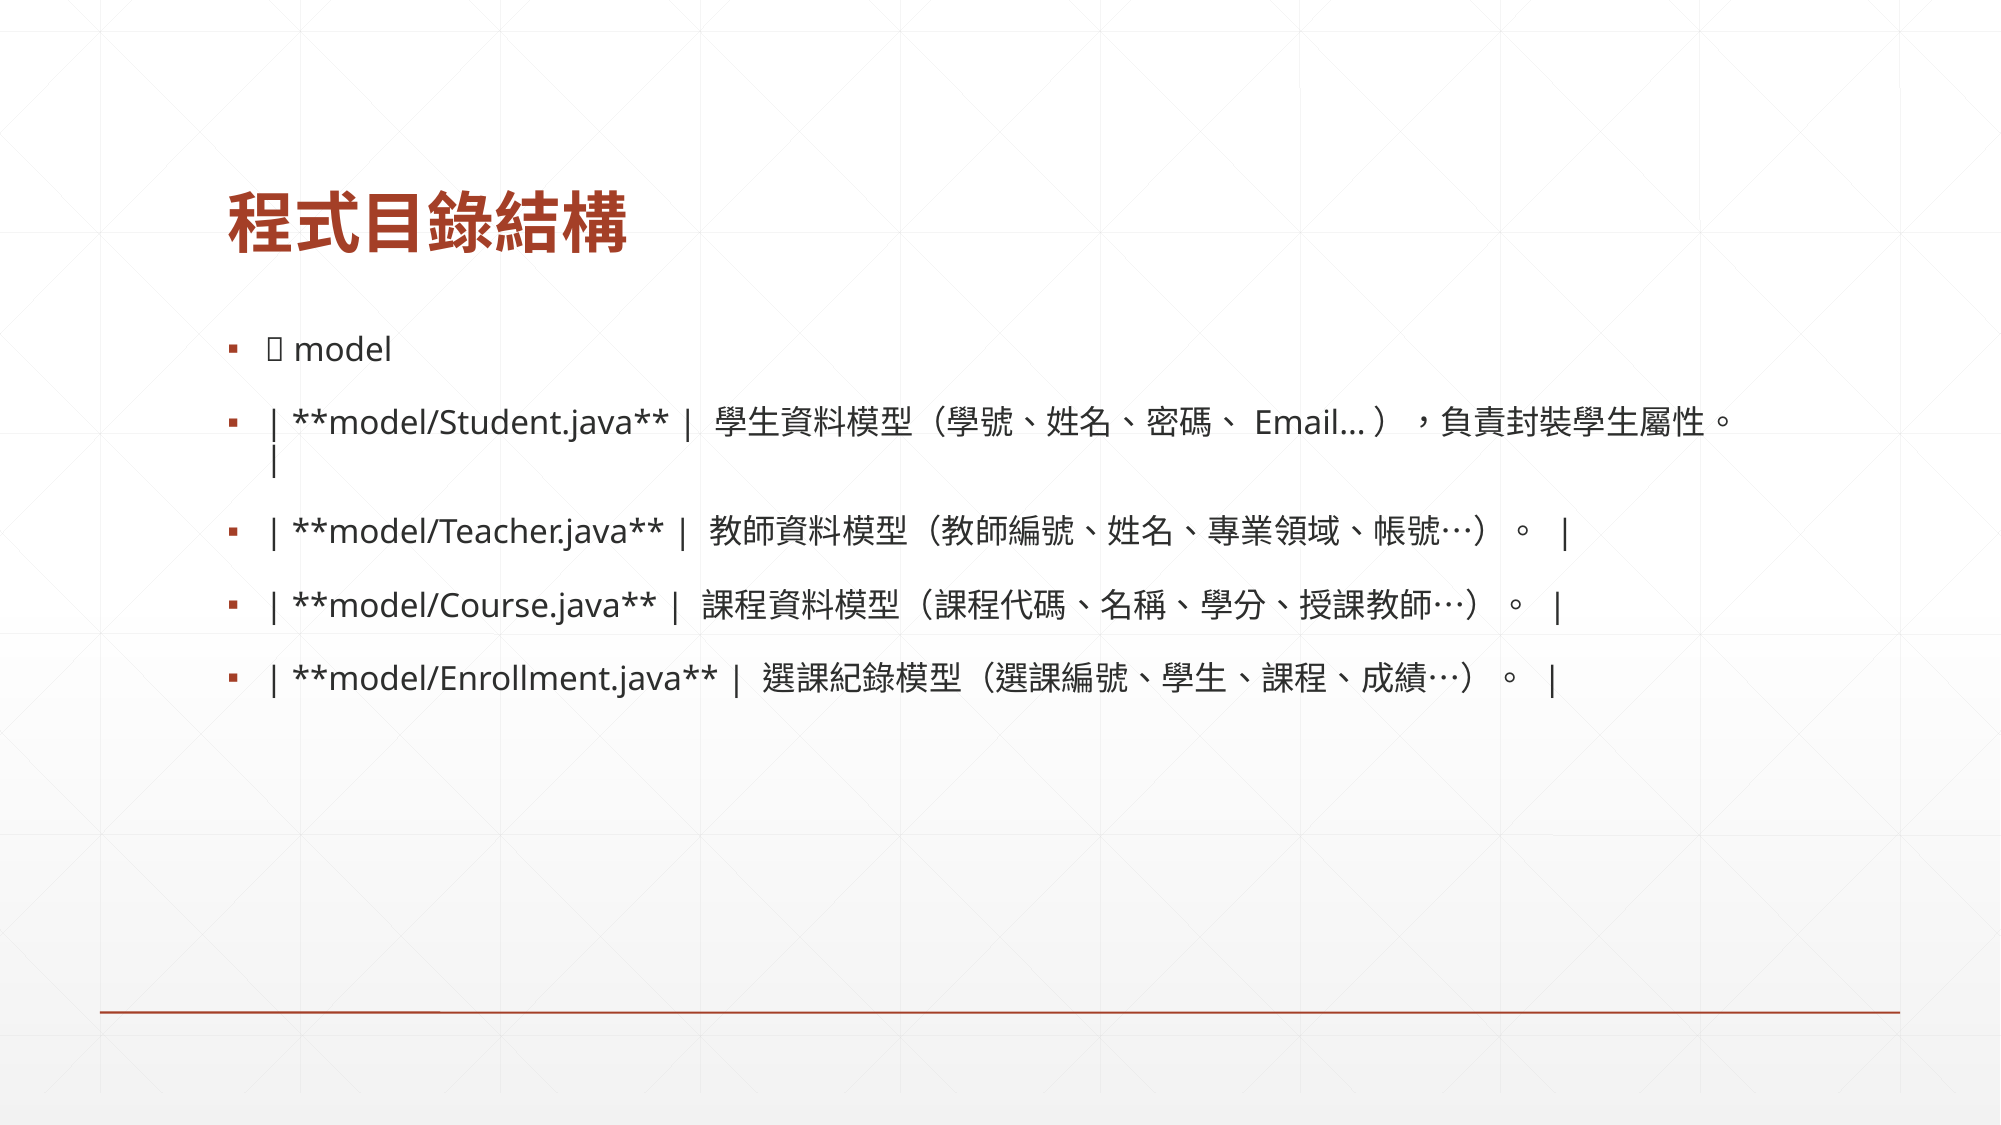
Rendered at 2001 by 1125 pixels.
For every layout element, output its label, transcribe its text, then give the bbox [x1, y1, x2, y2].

list 📁 model | **model/Student.java** | 學生資料模型（學號、姓名、密碼、Email…），負責封裝學生屬性。 | | **model/Teacher.java** | 教師資料模型（教師編號、姓名、專業領域、帳號…）。 | | **model/Course.java** | 課程資料模型（課程代碼、名稱、學分、授課教師…）。 | | **model/Enrollment.java** | 選課紀錄模型（選課編號、學生、課程、成績…）。 | [212, 324, 1788, 950]
title 程式目錄結構 [212, 82, 1788, 270]
